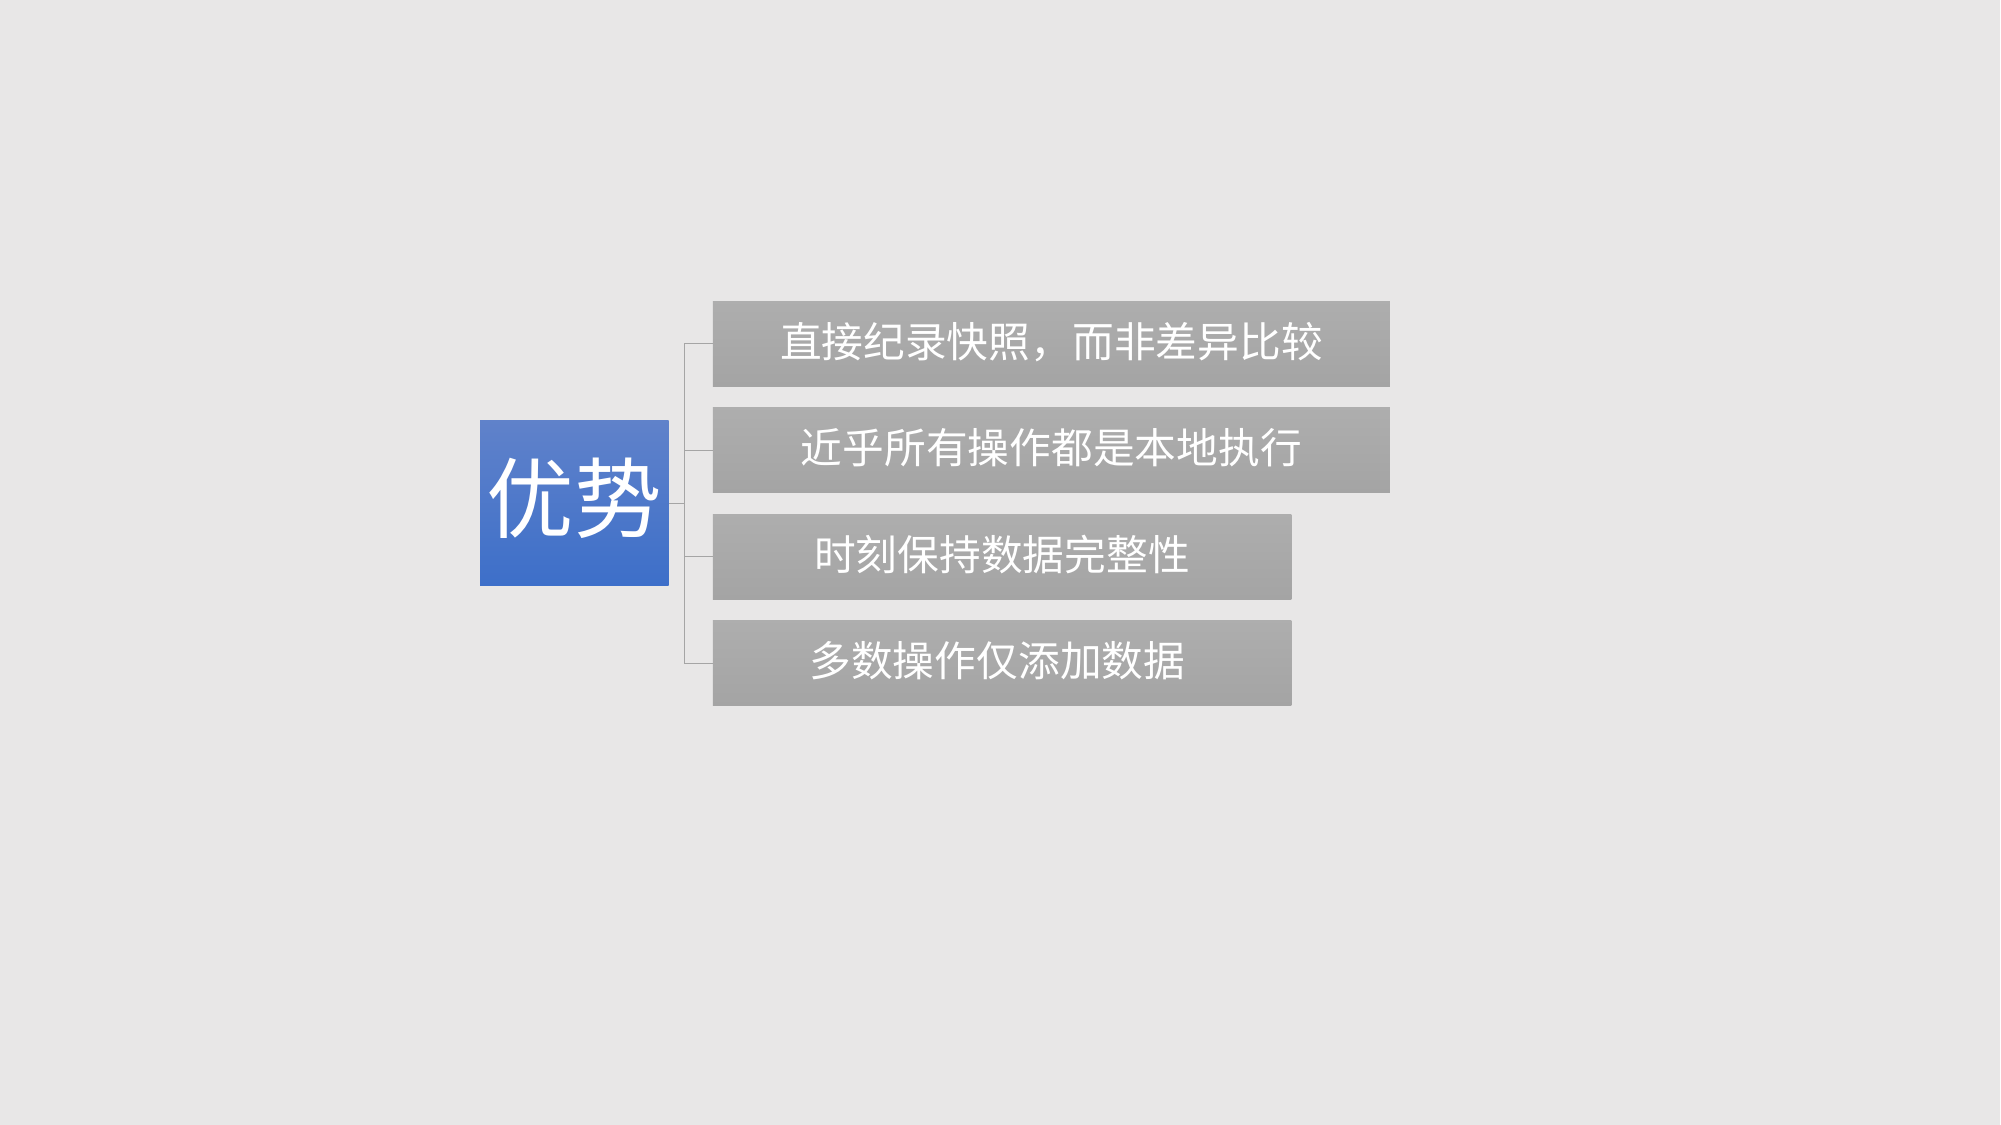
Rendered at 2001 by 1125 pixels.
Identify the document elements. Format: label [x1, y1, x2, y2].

text_box [420, 278, 1461, 728]
